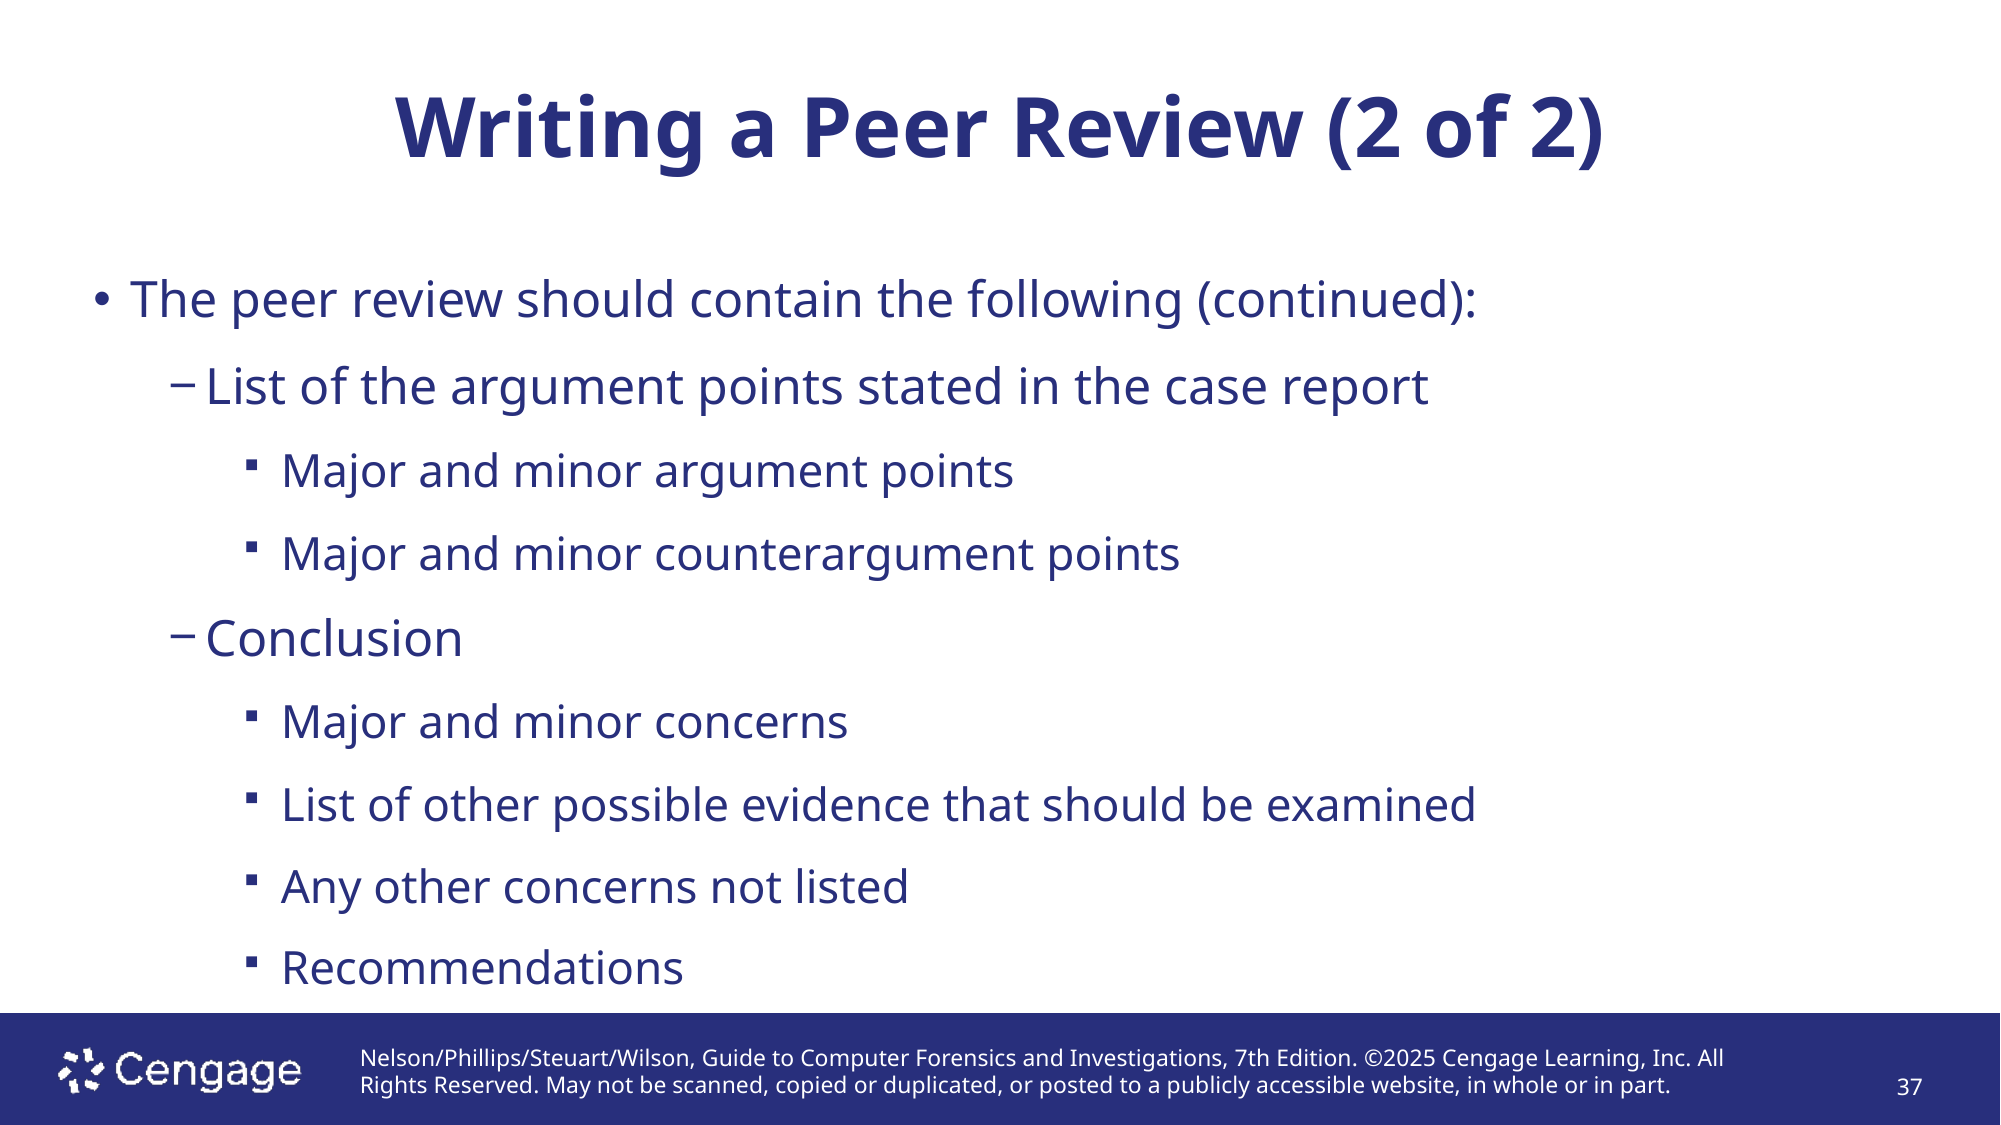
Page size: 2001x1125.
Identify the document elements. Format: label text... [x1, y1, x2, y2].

picture [30, 1020, 329, 1122]
list The peer review should contain the following (continued): List of the argument points stated in the case report Major and minor argument points Major and minor counterargument points Conclusion Major and minor concerns List of other possible evidence that should be examined Any other concerns not listed Recommendations [78, 278, 1923, 975]
title Writing a Peer Review (2 of 2) [78, 77, 1923, 278]
